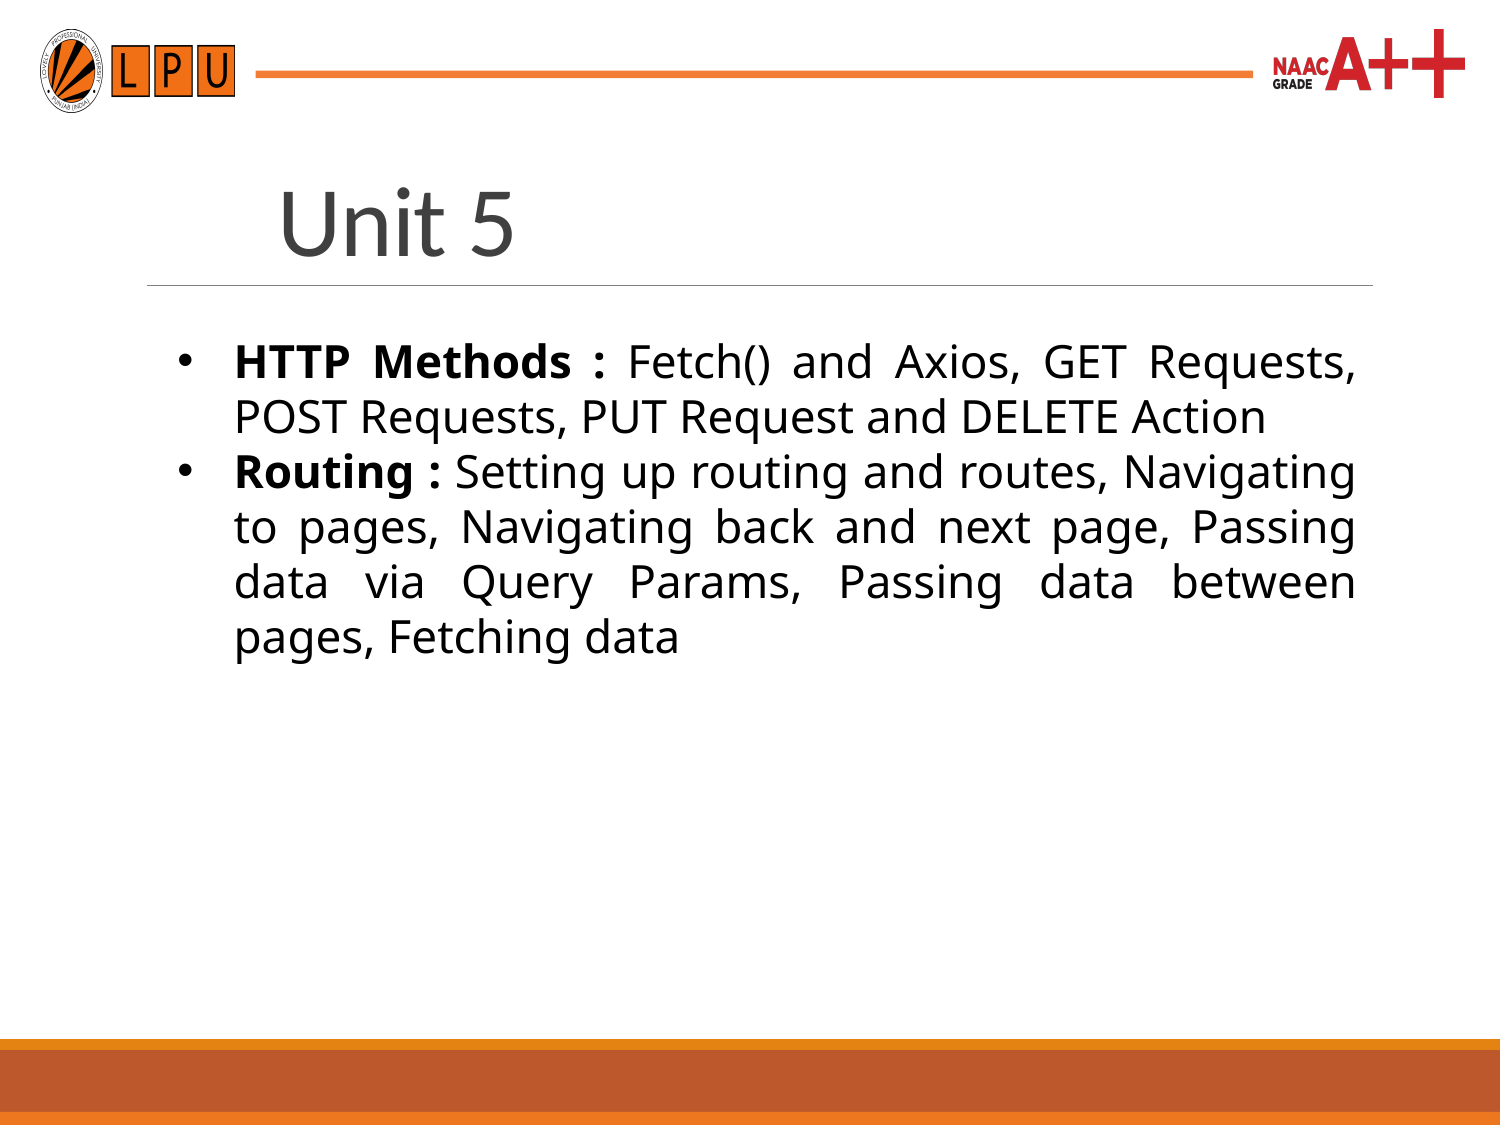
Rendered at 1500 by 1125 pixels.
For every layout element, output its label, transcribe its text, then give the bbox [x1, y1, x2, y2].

title Unit 5 [262, 47, 1500, 285]
picture [1273, 29, 1465, 47]
picture [40, 29, 235, 113]
text_box HTTP Methods : Fetch() and Axios, GET Requests, POST Requests, PUT Request and DELETE Action Routing : Setting up routing and routes, Navigating to pages, Navigating back and next page, Passing data via Query Params, Passing data between pages, Fetching data [162, 324, 1373, 670]
